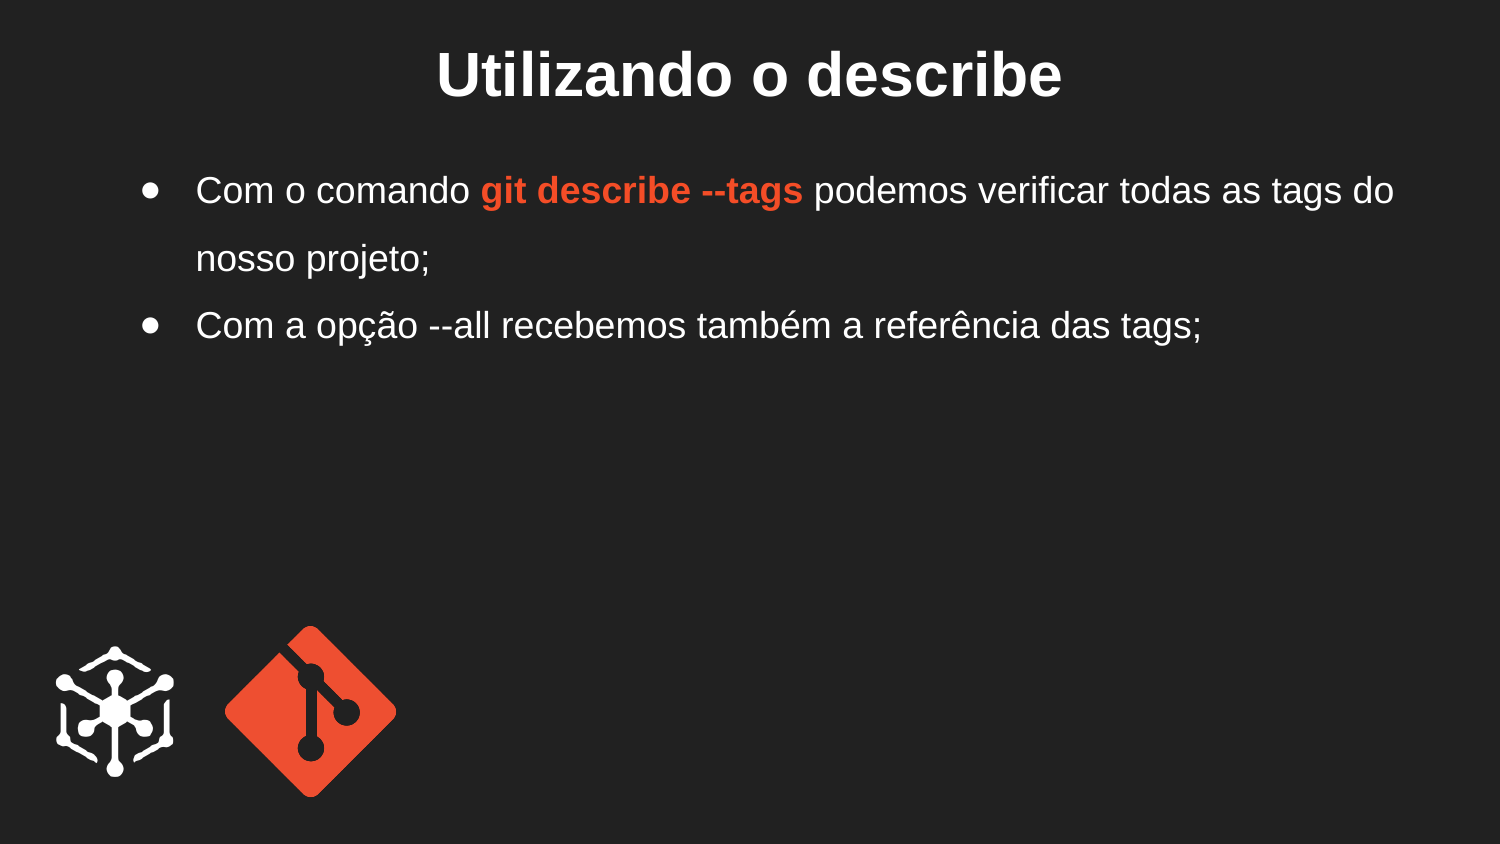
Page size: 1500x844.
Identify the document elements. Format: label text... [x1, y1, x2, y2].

text_box Com o comando git describe --tags podemos verificar todas as tags do nosso projeto; Com a opção --all recebemos também a referência das tags; [105, 128, 1426, 618]
picture [219, 620, 402, 803]
picture [54, 646, 174, 777]
text_box Utilizando o describe [198, 18, 1302, 128]
